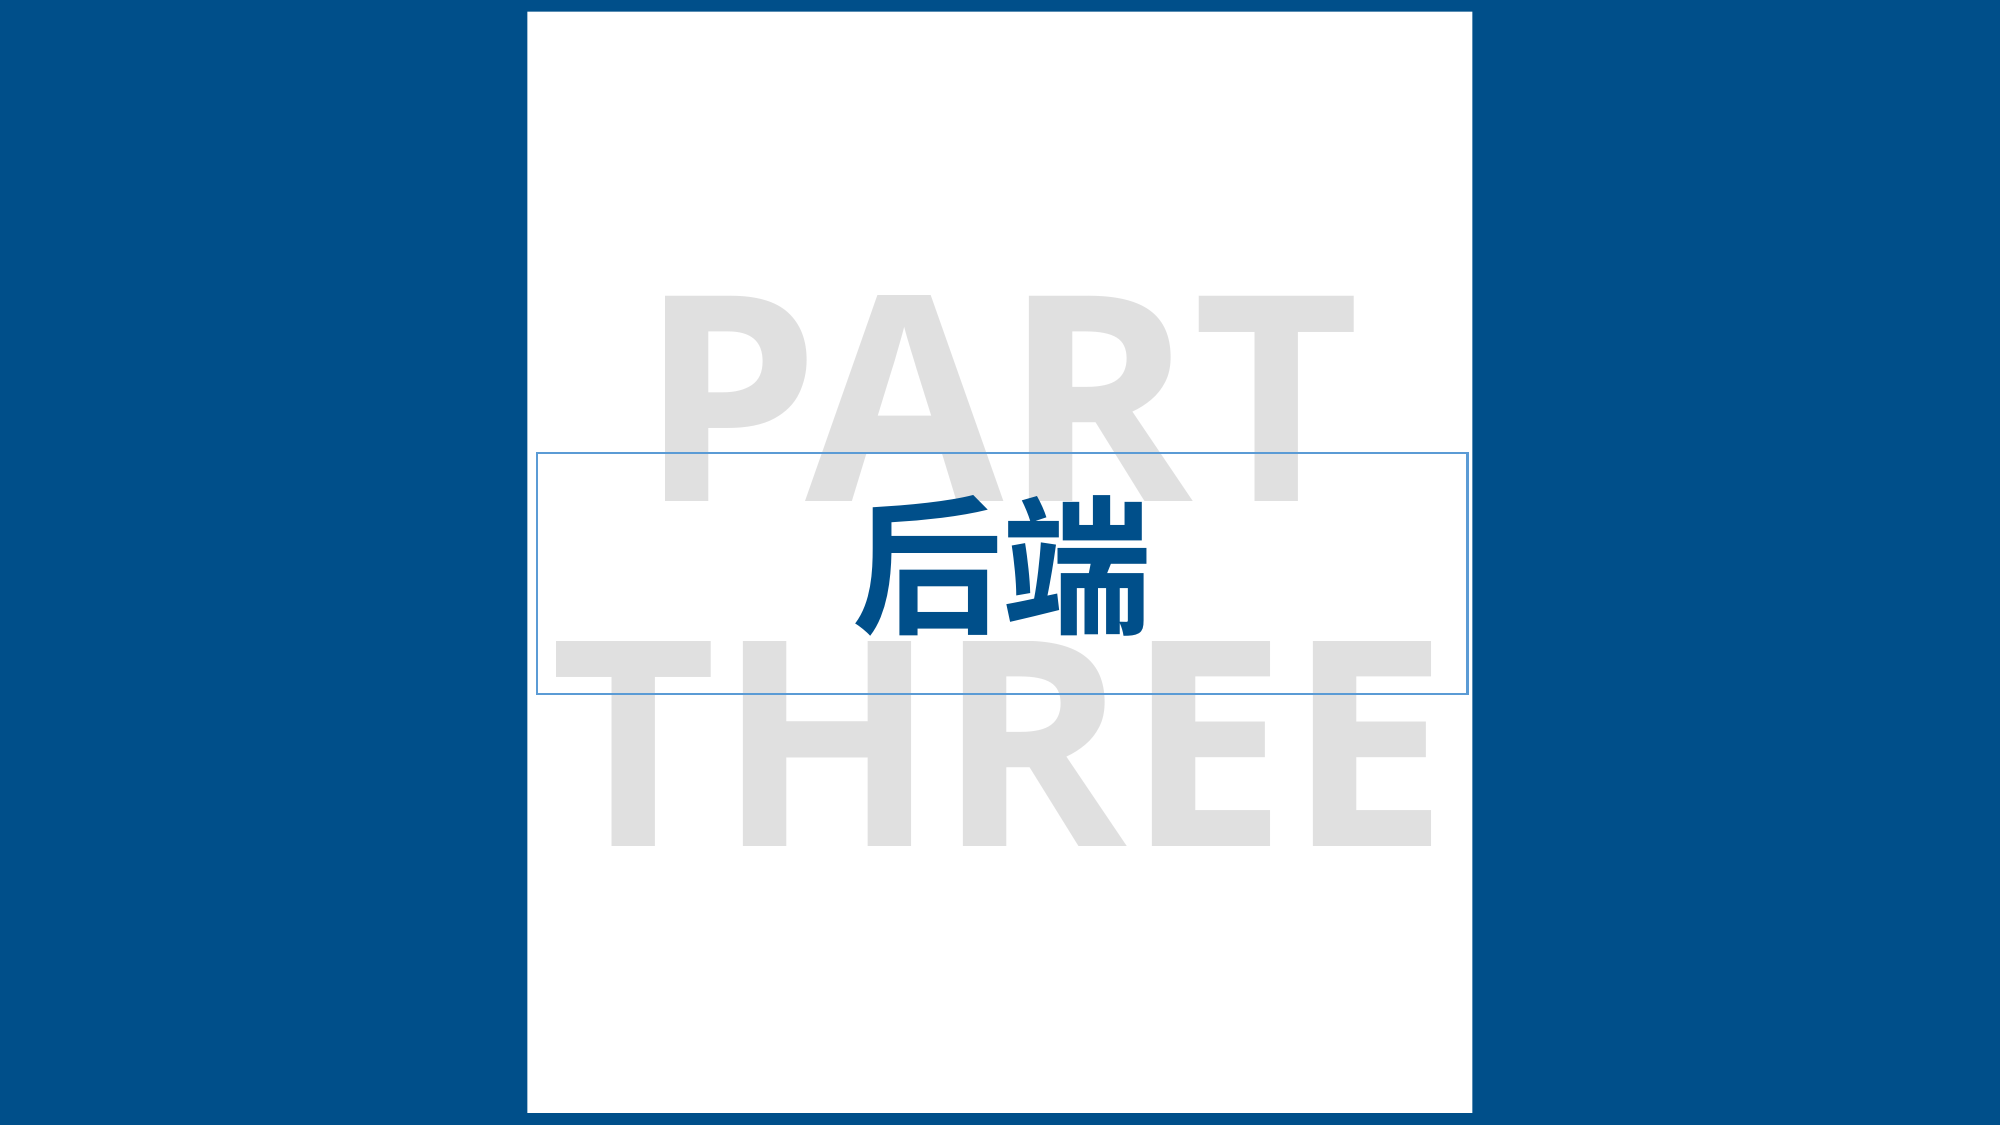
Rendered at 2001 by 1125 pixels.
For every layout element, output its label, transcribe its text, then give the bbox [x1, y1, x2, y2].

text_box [499, 453, 1505, 695]
text_box [0, 0, 529, 1125]
text_box PART THREE [529, 206, 1471, 453]
text_box PART THREE [529, 695, 1471, 912]
text_box [1471, 0, 2000, 1125]
